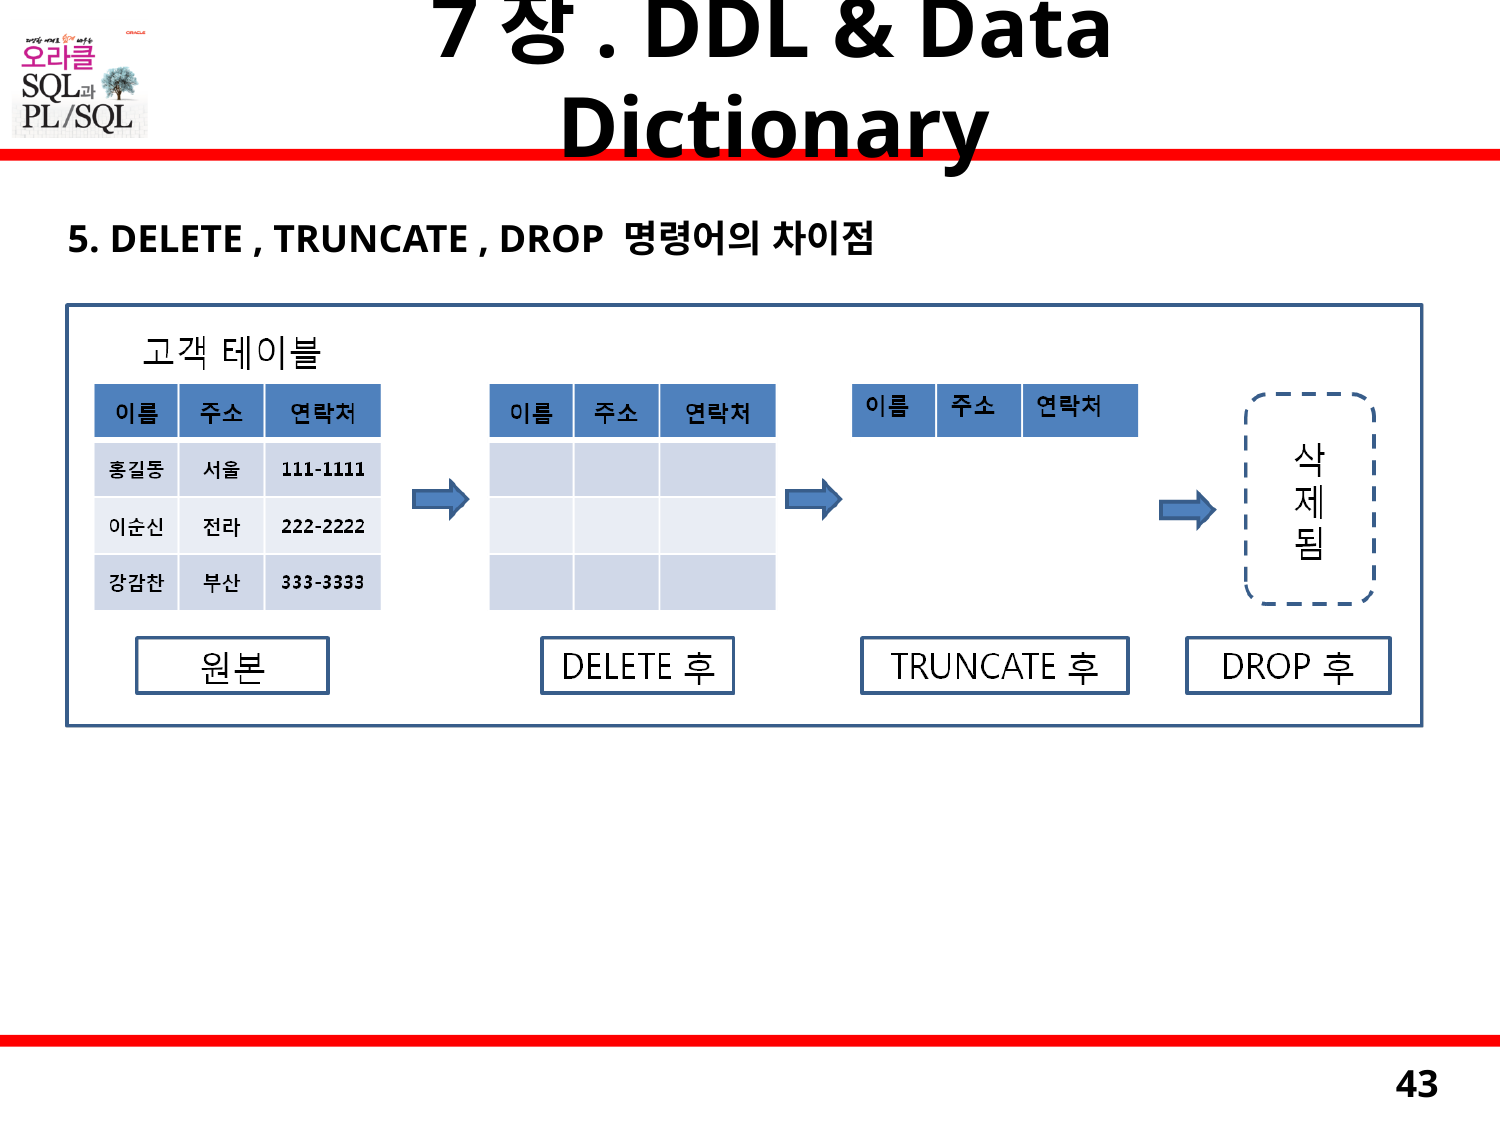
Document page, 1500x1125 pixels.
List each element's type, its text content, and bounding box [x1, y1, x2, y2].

text_box [0, 1033, 1500, 1049]
text_box 7장. DDL & Data Dictionary [204, 0, 1343, 151]
text_box 5. DELETE , TRUNCATE , DROP 명령어의 차이점 [51, 182, 1142, 293]
picture [64, 302, 1424, 729]
text_box 43 [1362, 1056, 1473, 1108]
text_box [0, 147, 1500, 163]
picture [11, 19, 148, 138]
